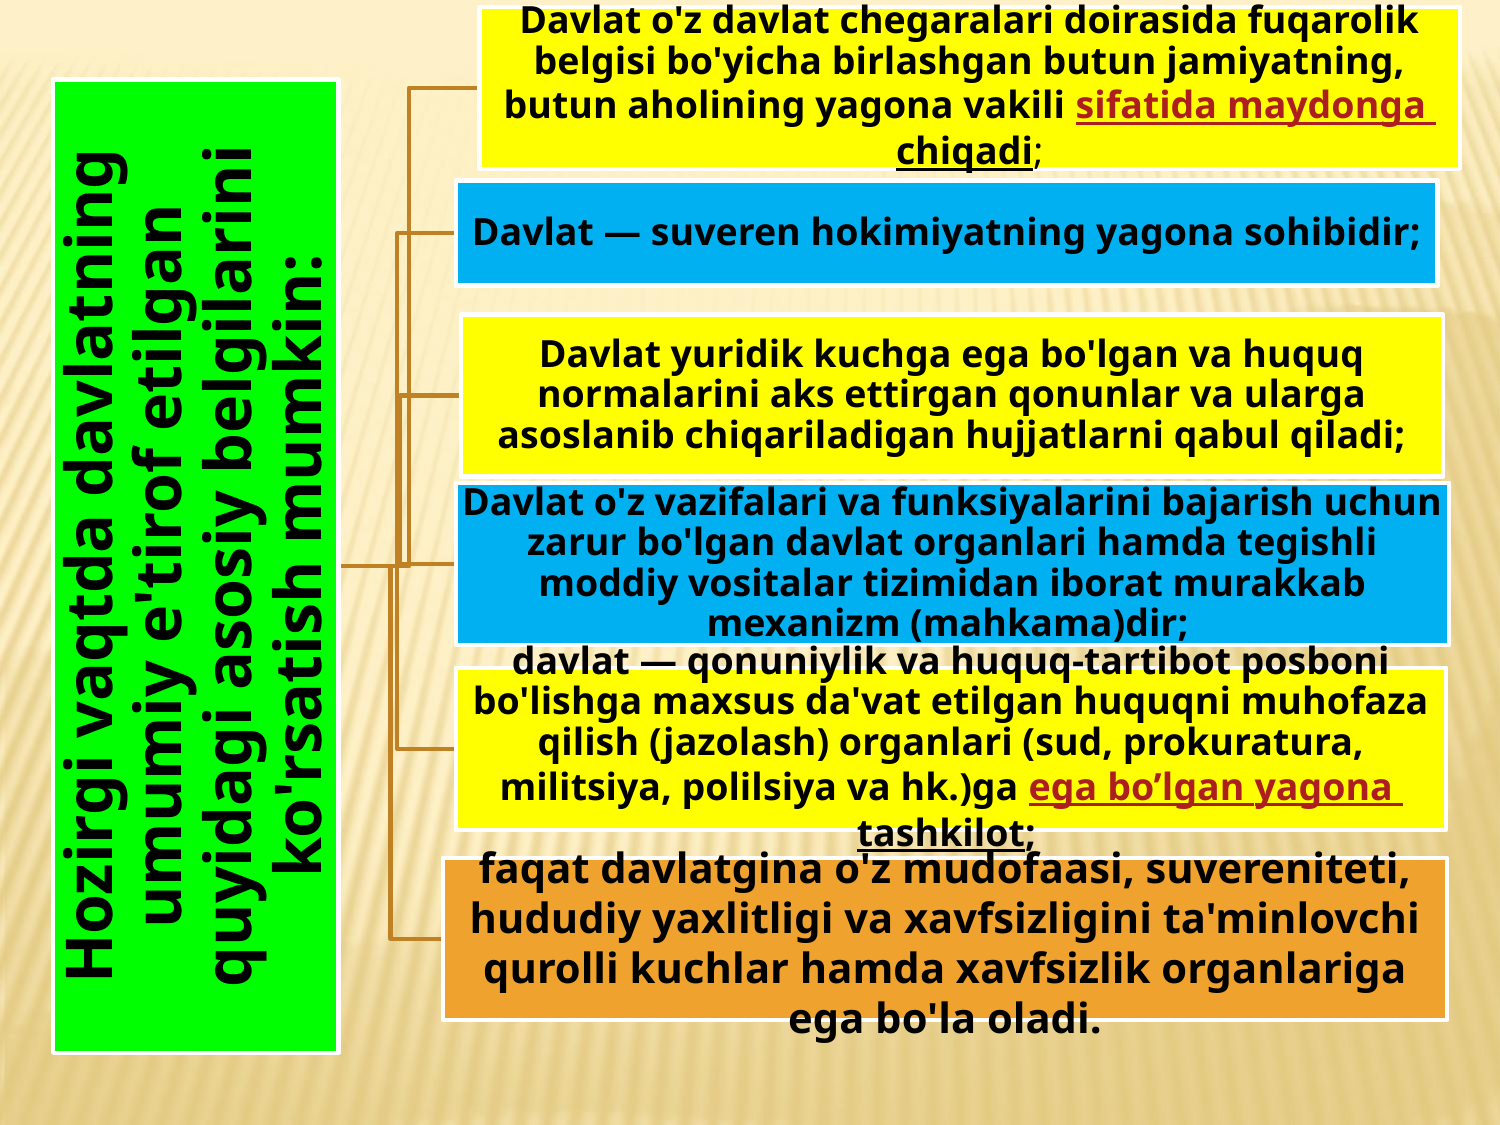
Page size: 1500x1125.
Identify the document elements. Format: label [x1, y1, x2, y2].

text_box [5, 6, 1500, 1125]
picture [0, 0, 1500, 1125]
